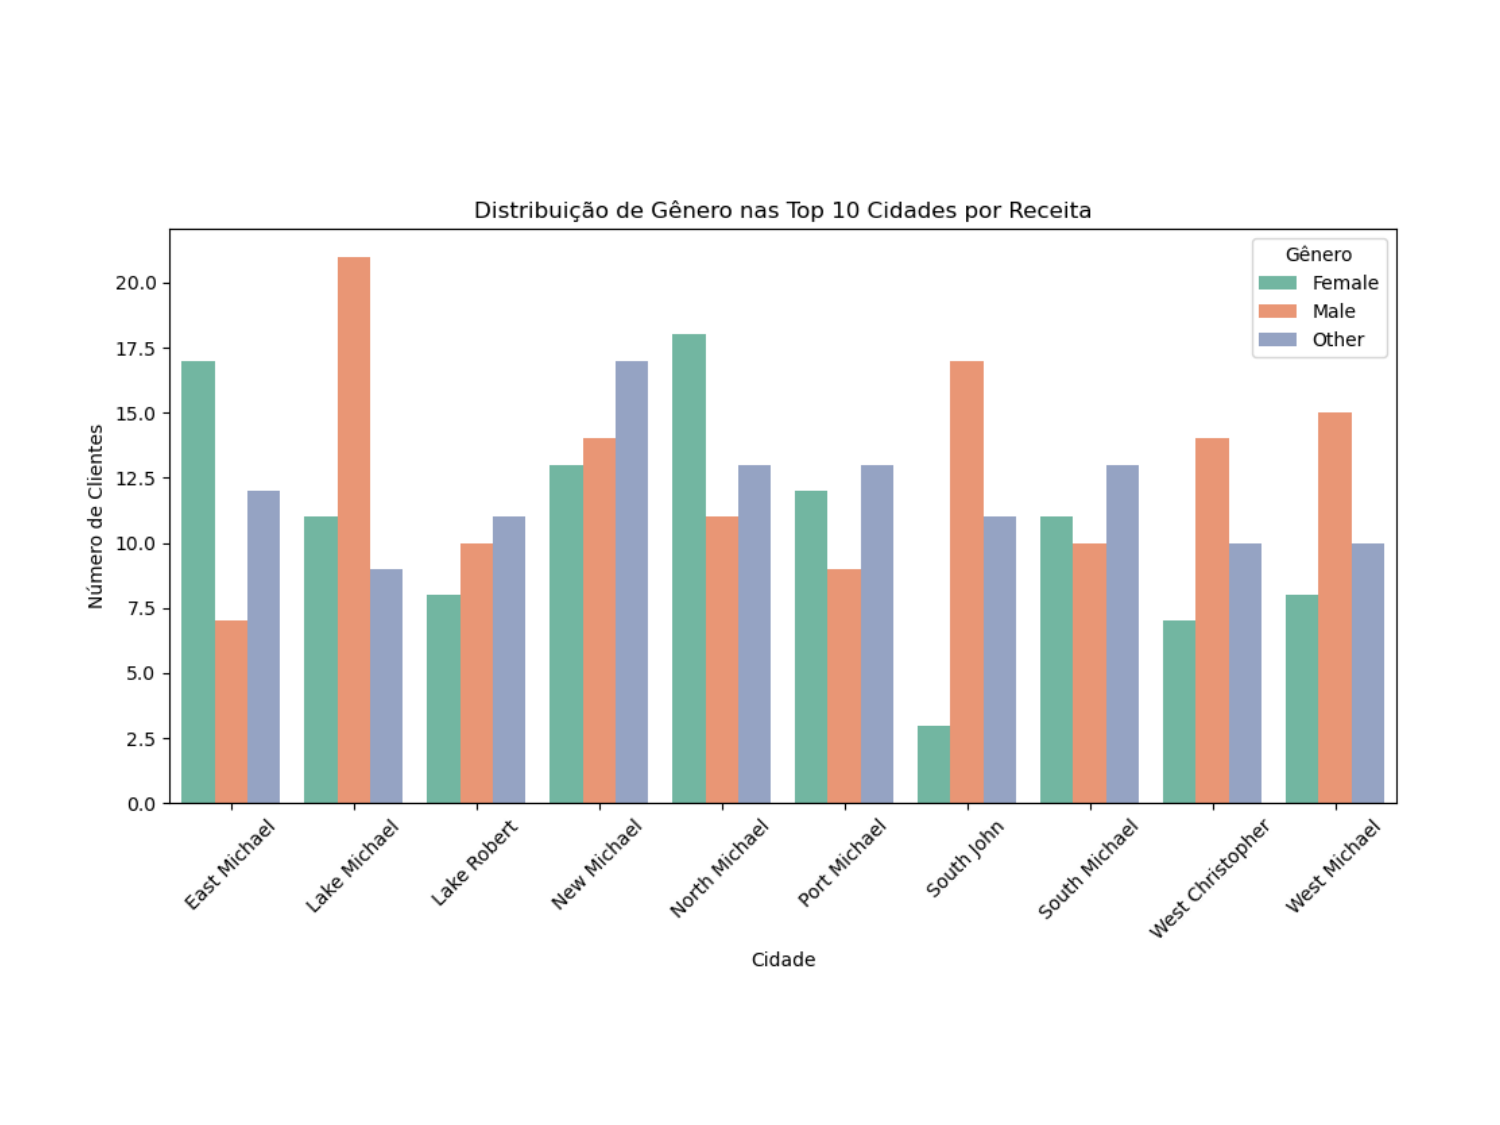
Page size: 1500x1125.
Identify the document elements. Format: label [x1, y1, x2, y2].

picture [74, 187, 1411, 984]
